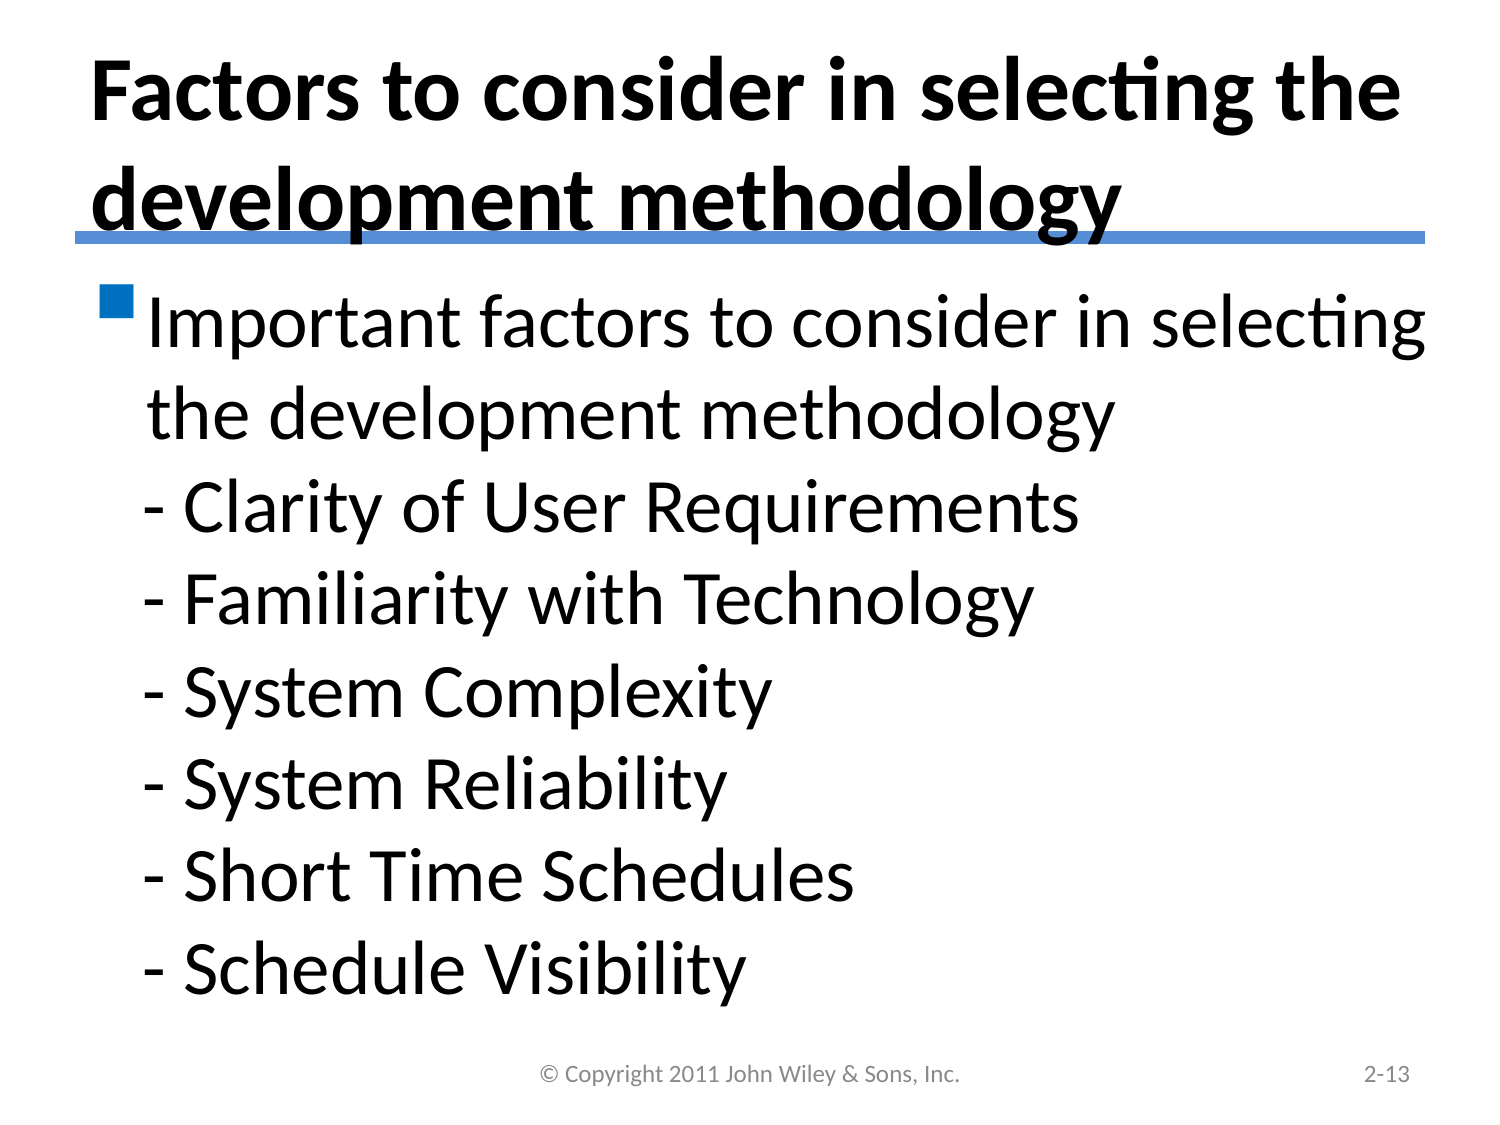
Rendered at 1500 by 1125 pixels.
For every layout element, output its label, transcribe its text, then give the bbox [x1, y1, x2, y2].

text_box © Copyright 2011 John Wiley & Sons, Inc. [512, 1042, 988, 1103]
text_box 2-13 [1074, 1042, 1425, 1103]
list Important factors to consider in selecting the development methodology - Clarity of User Requirements - Familiarity with Technology - System Complexity - System Reliability - Short Time Schedules - Schedule Visibility [75, 262, 1463, 1025]
title Factors to consider in selecting the development methodology [75, 45, 1425, 233]
